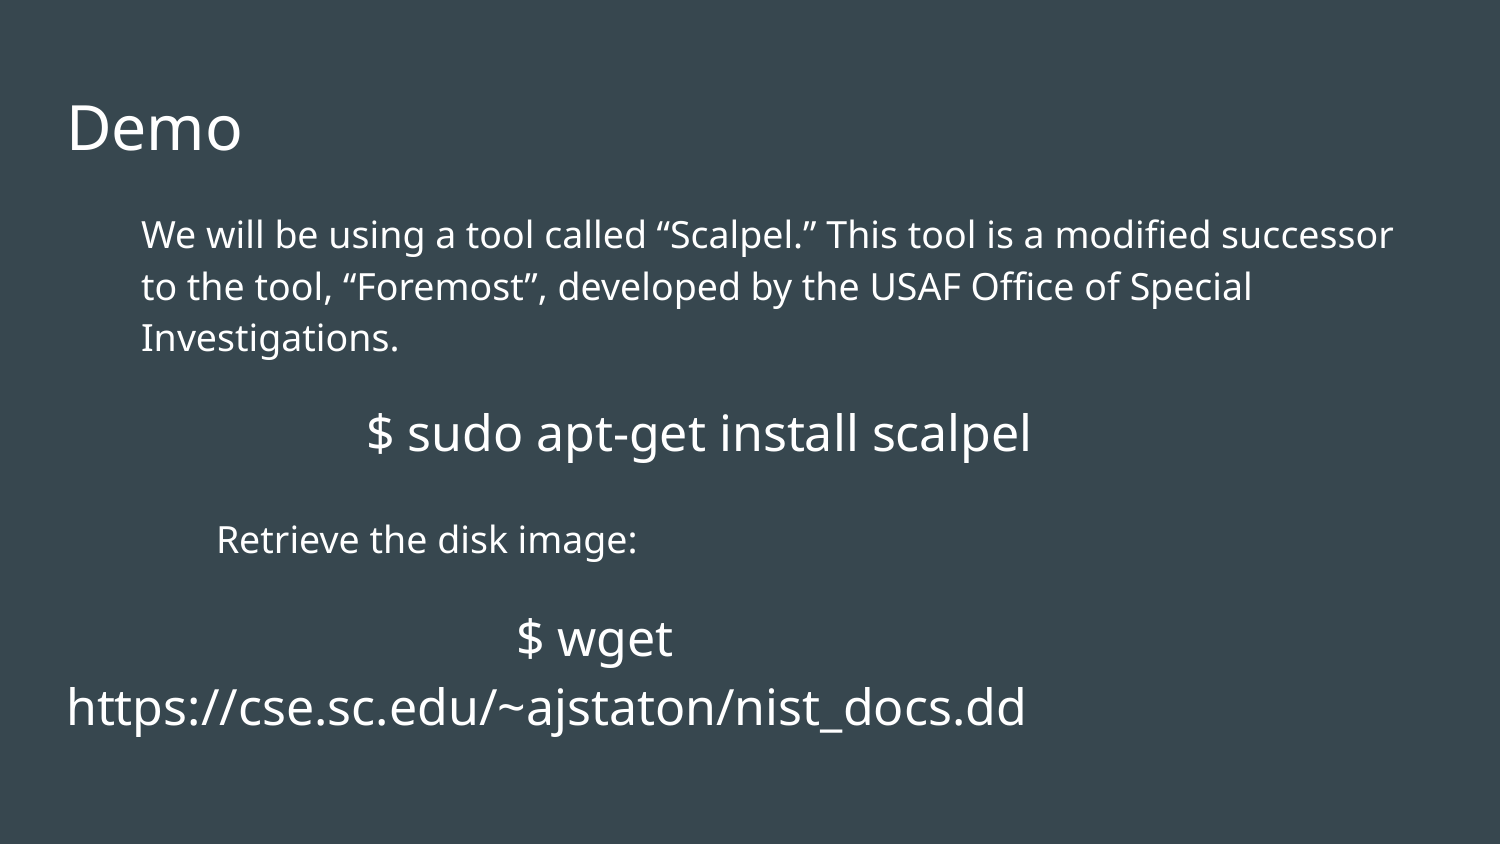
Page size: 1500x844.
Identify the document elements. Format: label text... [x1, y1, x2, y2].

title Demo [51, 72, 1449, 167]
list We will be using a tool called “Scalpel.” This tool is a modified successor to the tool, “Foremost”, developed by the USAF Office of Special Investigations. $ sudo apt-get install scalpel Retrieve the disk image: $ wget https://cse.sc.edu/~ajstaton/nist_docs.dd [51, 189, 1449, 750]
